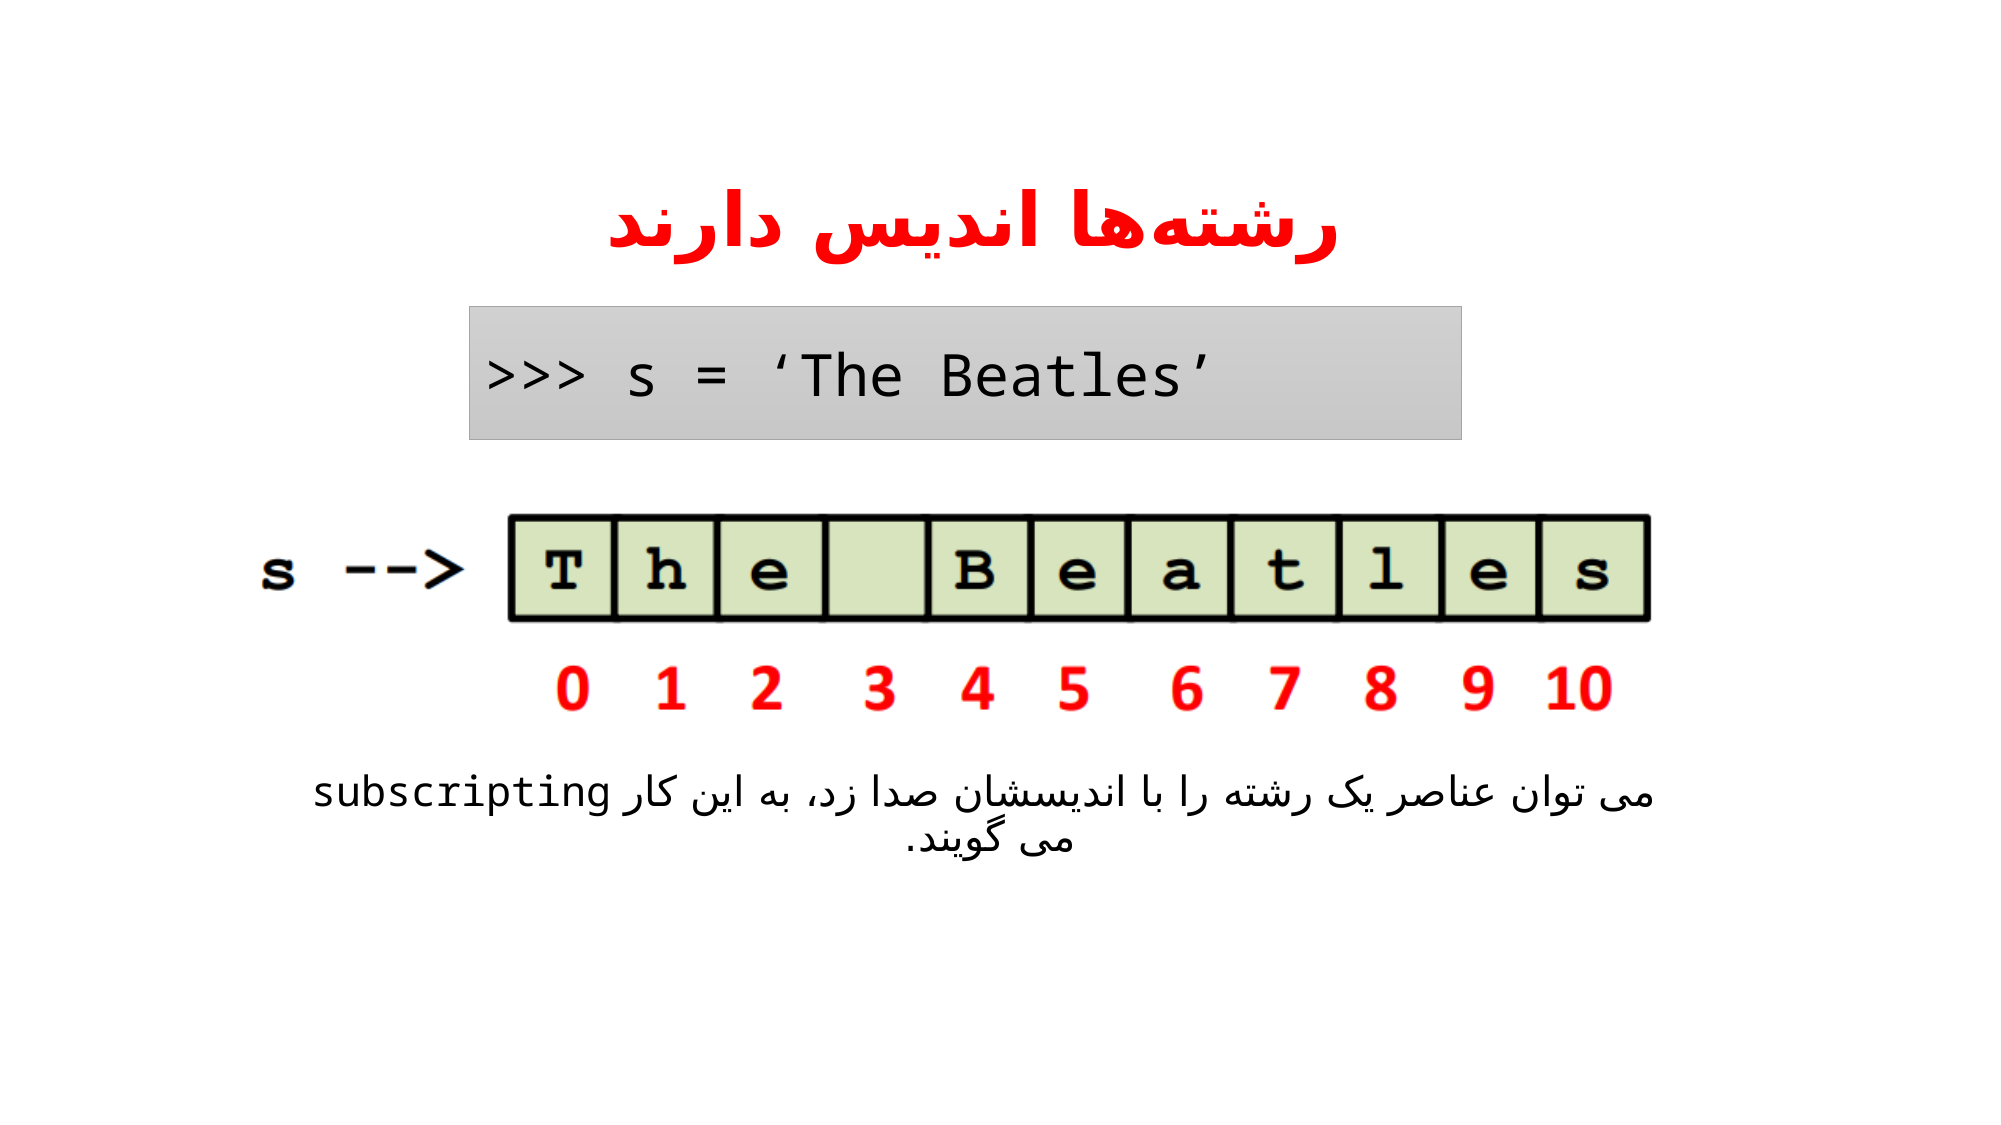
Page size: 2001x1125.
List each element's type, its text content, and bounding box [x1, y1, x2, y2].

picture [214, 475, 1670, 749]
text_box >>> s = ‘The Beatles’ [469, 306, 1462, 440]
text_box می توان عناصر یک رشته را با اندیسشان صدا زد، به این کار subscripting می گویند. [272, 782, 1696, 868]
title رشته‌ها اندیس دارند [344, 158, 1605, 271]
